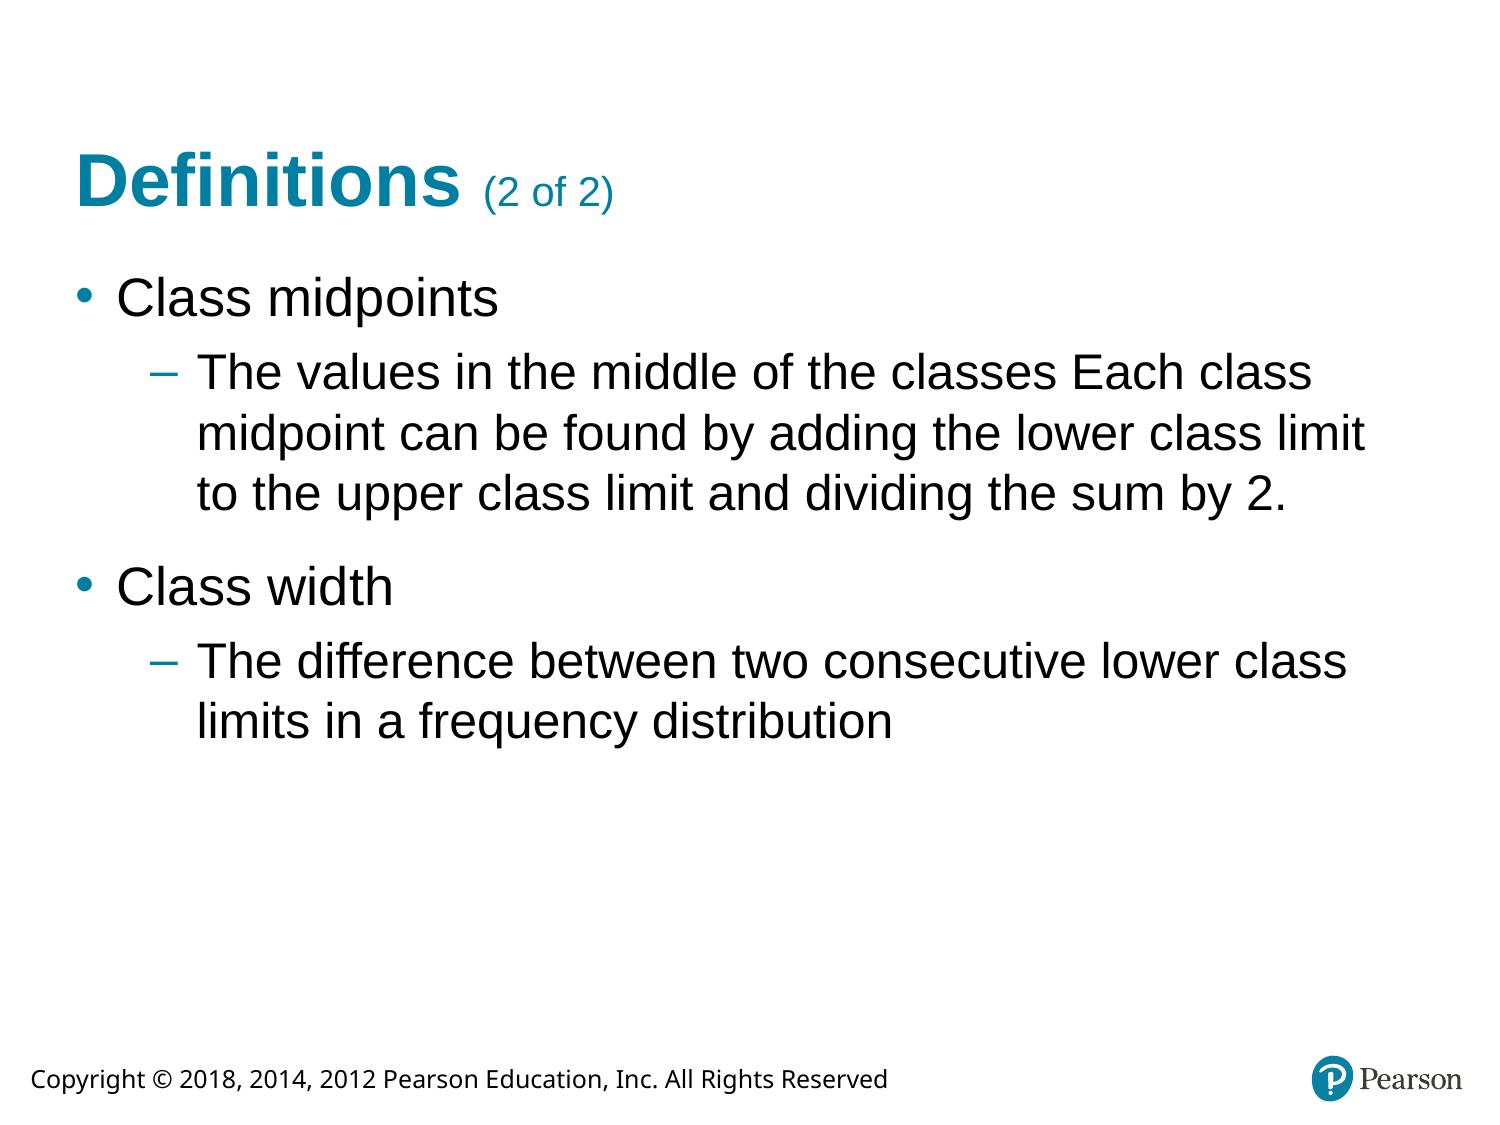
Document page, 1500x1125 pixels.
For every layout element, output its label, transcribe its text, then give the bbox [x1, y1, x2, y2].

title Definitions (2 of 2) [75, 41, 1425, 222]
list Class midpoints The values in the middle of the classes Each class midpoint can be found by adding the lower class limit to the upper class limit and dividing the sum by 2. Class width The difference between two consecutive lower class limits in a frequency distribution [75, 262, 1400, 1005]
